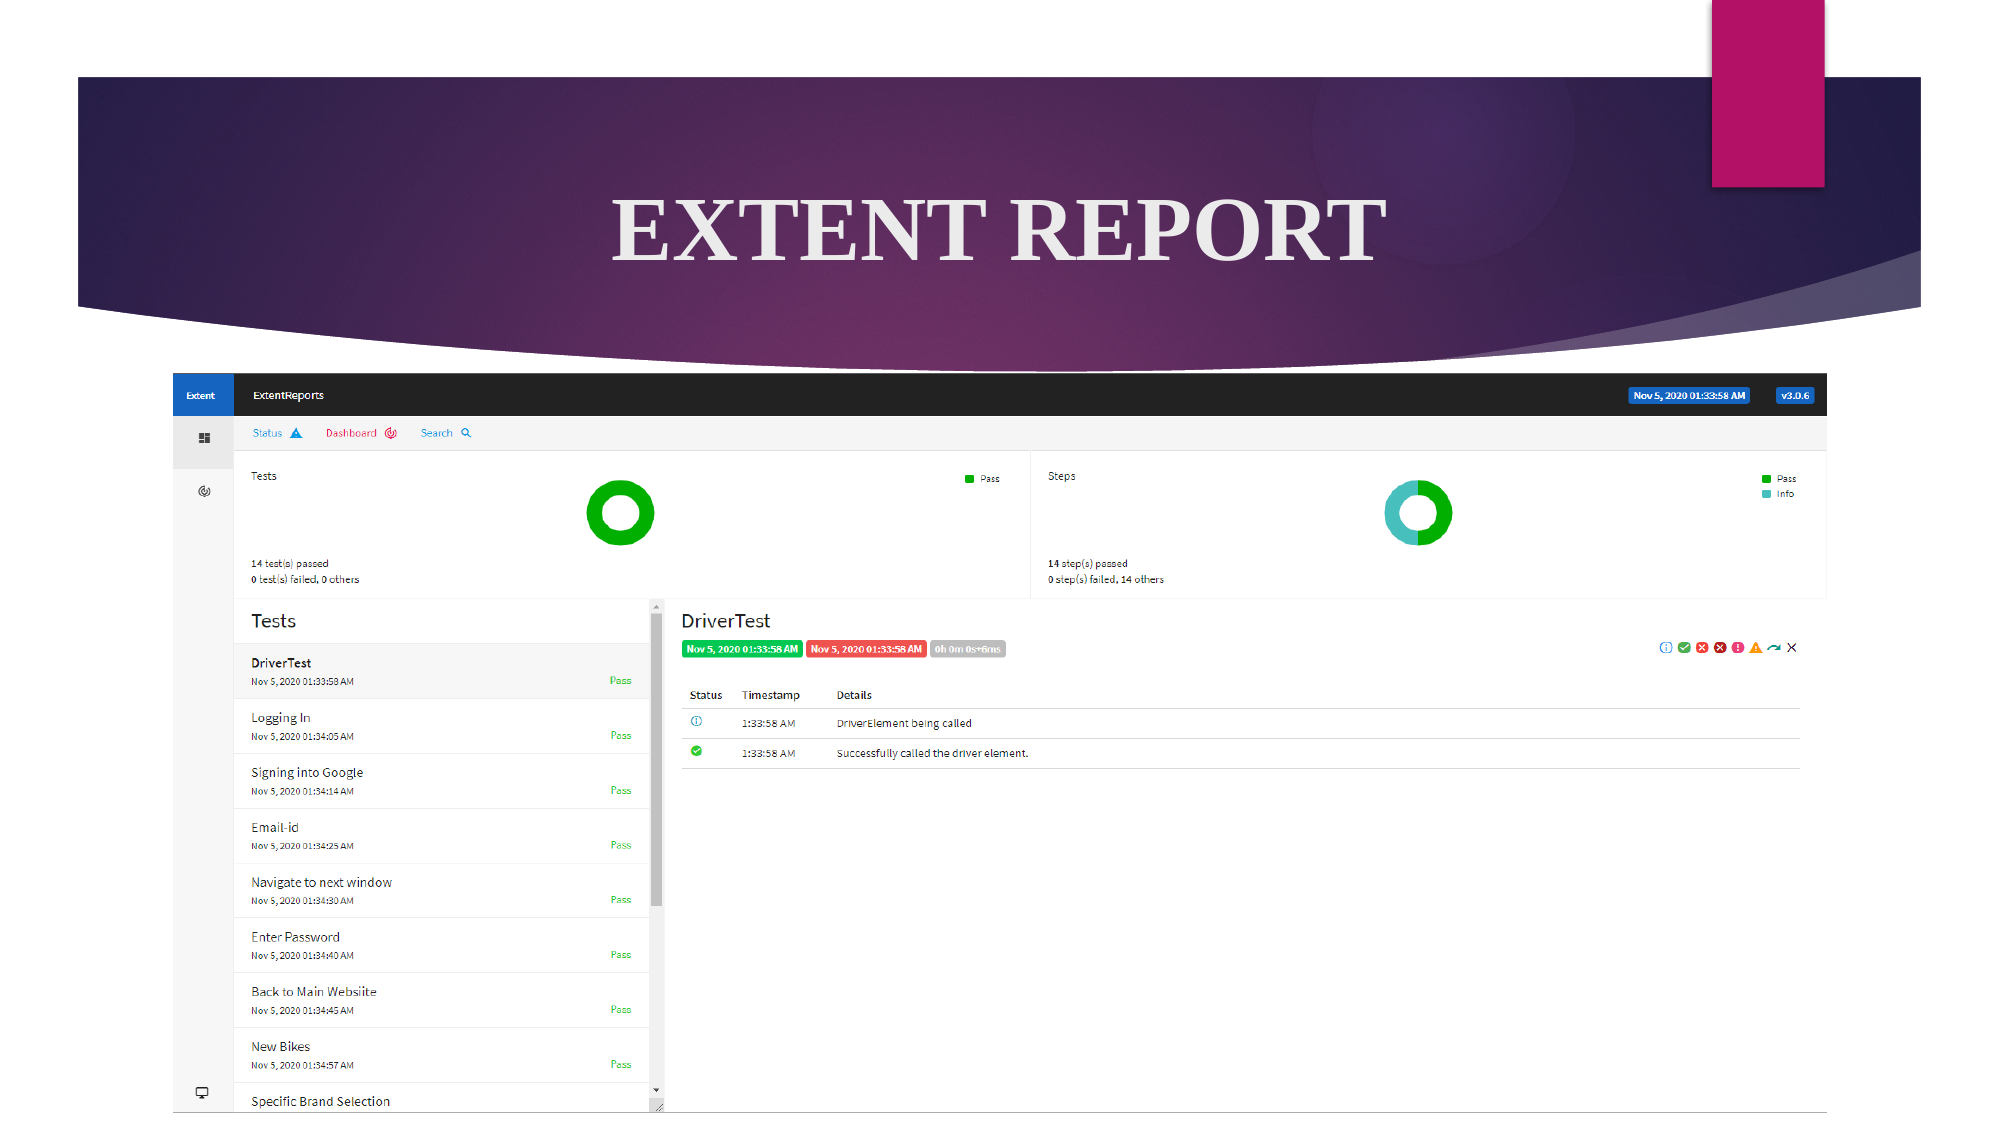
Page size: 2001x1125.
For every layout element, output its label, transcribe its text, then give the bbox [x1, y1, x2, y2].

picture [173, 373, 1827, 1113]
title EXTENT REPORT [281, 165, 1719, 282]
